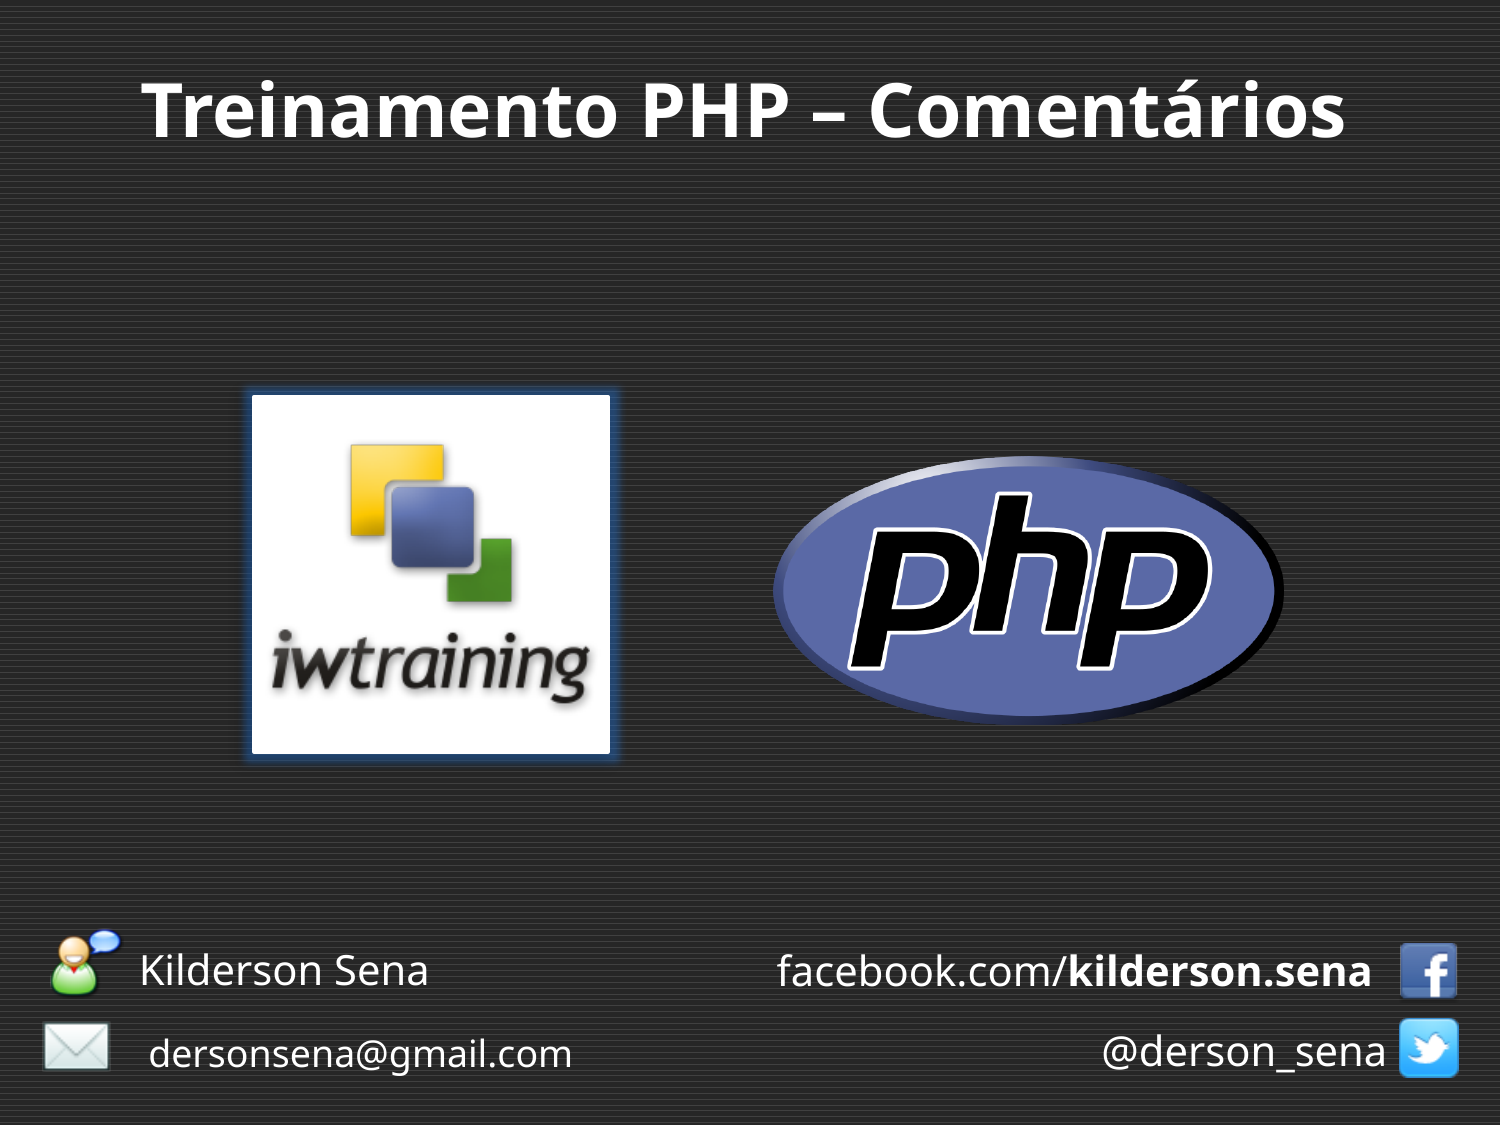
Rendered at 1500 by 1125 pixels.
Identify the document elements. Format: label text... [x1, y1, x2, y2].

text_box facebook.com/kilderson.sena [761, 937, 1412, 1003]
picture [48, 923, 125, 1000]
picture [1399, 942, 1460, 1003]
picture [40, 1011, 113, 1083]
text_box [252, 395, 610, 754]
picture [1399, 1018, 1460, 1079]
text_box @derson_sena [1086, 1017, 1398, 1083]
text_box Kilderson Sena [129, 936, 455, 1002]
picture [265, 439, 601, 717]
text_box dersonsena@gmail.com [133, 1023, 589, 1083]
picture [773, 455, 1284, 725]
title Treinamento PHP – Comentários [17, 54, 1471, 185]
